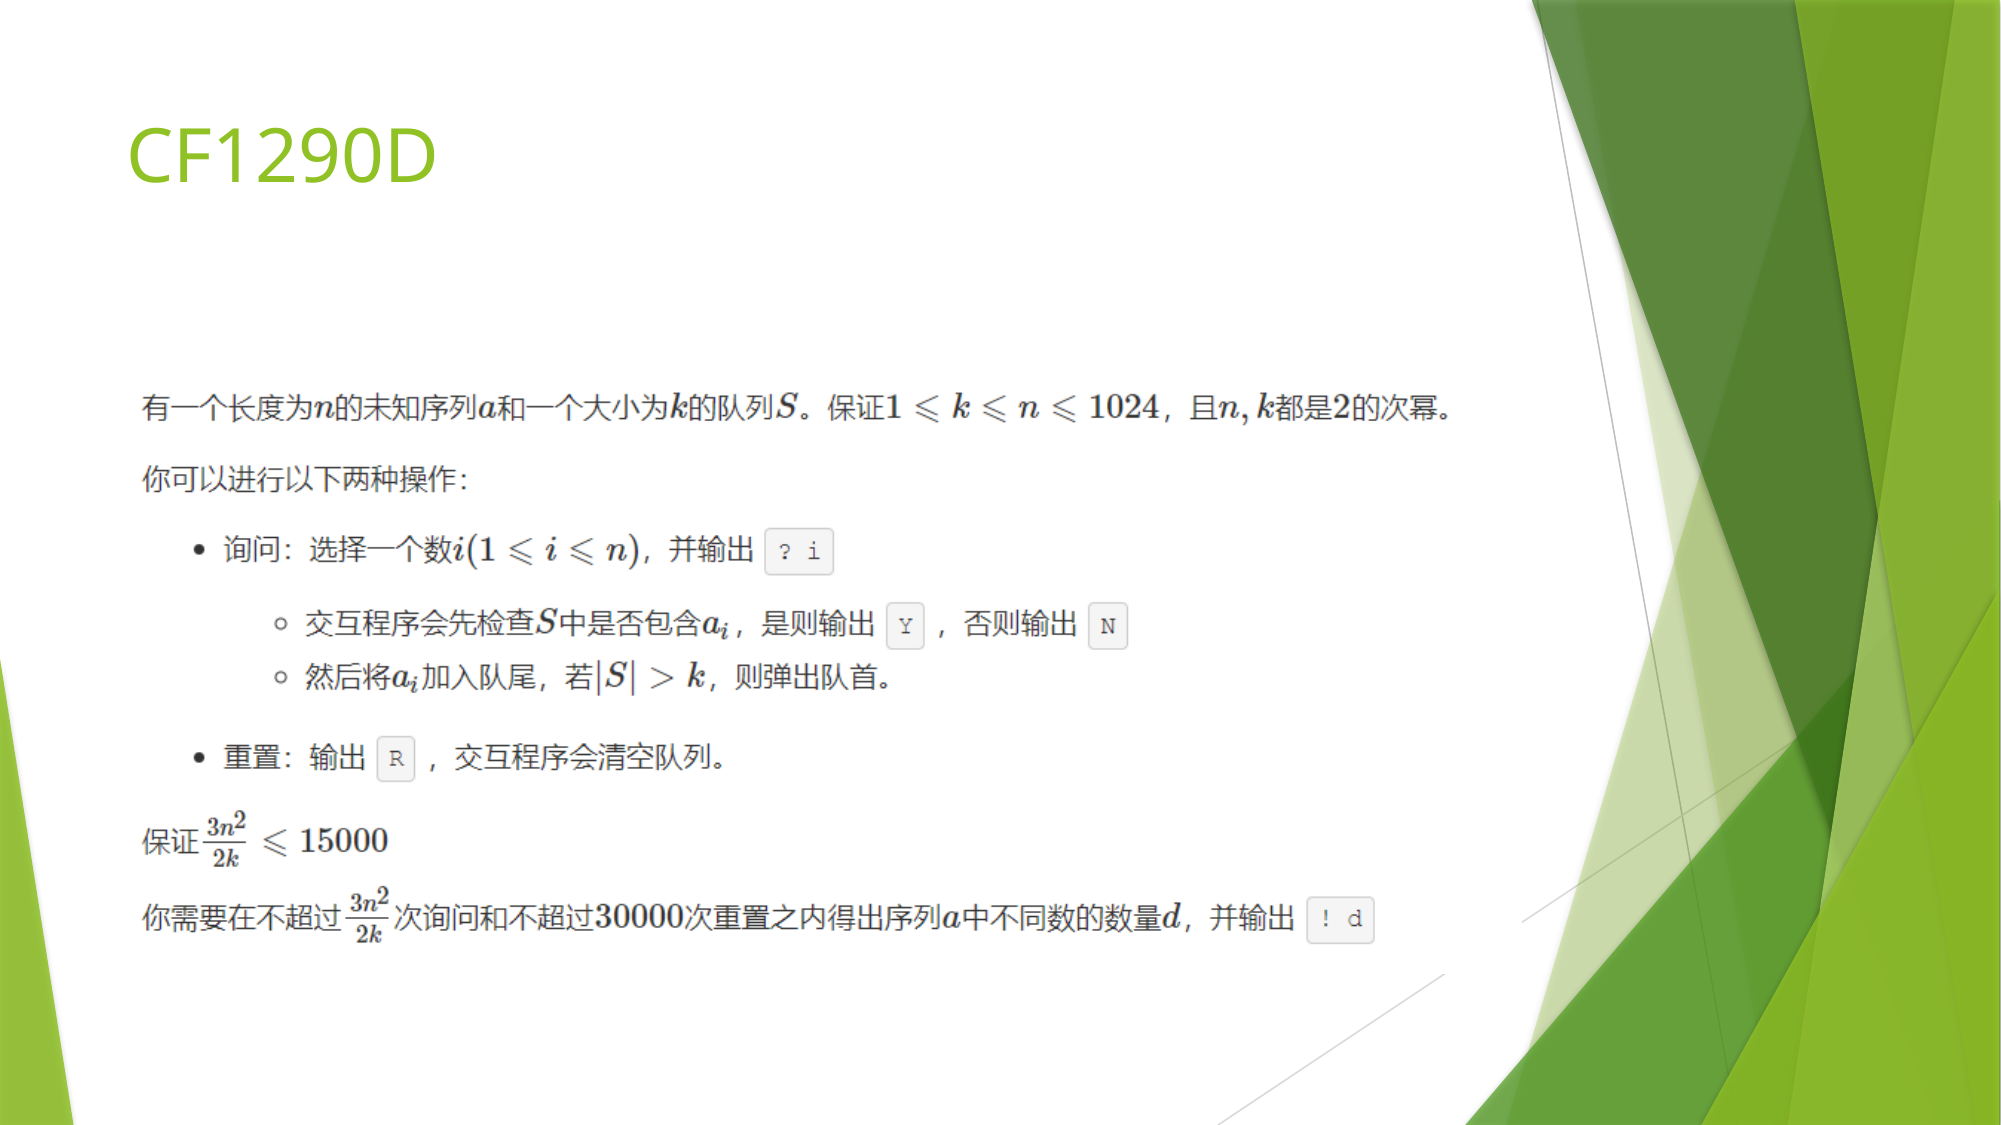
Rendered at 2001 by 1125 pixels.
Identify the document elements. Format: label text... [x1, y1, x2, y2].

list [110, 371, 1522, 974]
title CF1290D [111, 99, 1522, 317]
